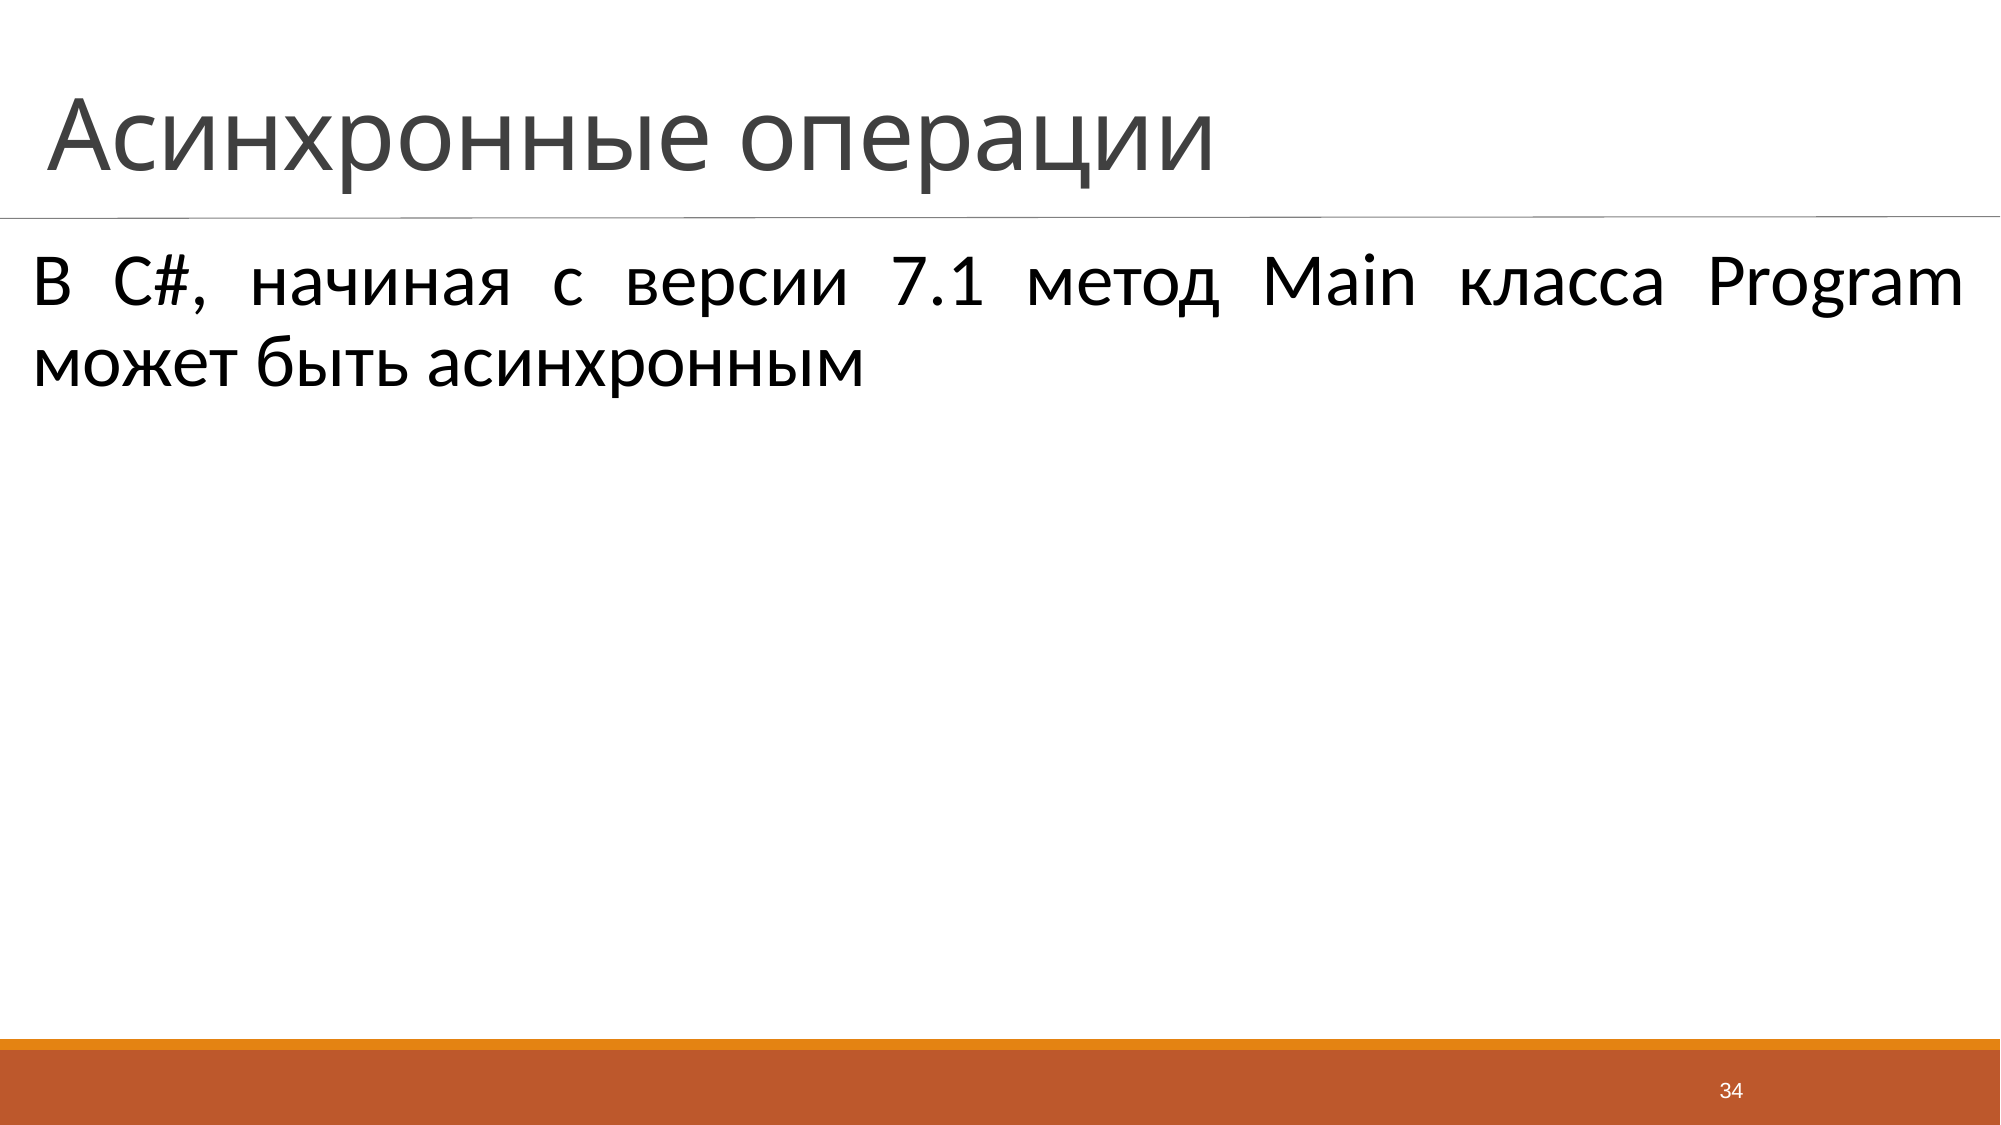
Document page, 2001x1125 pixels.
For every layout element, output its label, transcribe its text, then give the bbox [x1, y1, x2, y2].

title Асинхронные операции [32, 47, 1967, 198]
list В C#, начиная с версии 7.1 метод Main класса Program может быть асинхронным [32, 233, 1967, 1025]
slide_number 34 [1624, 1059, 1840, 1120]
